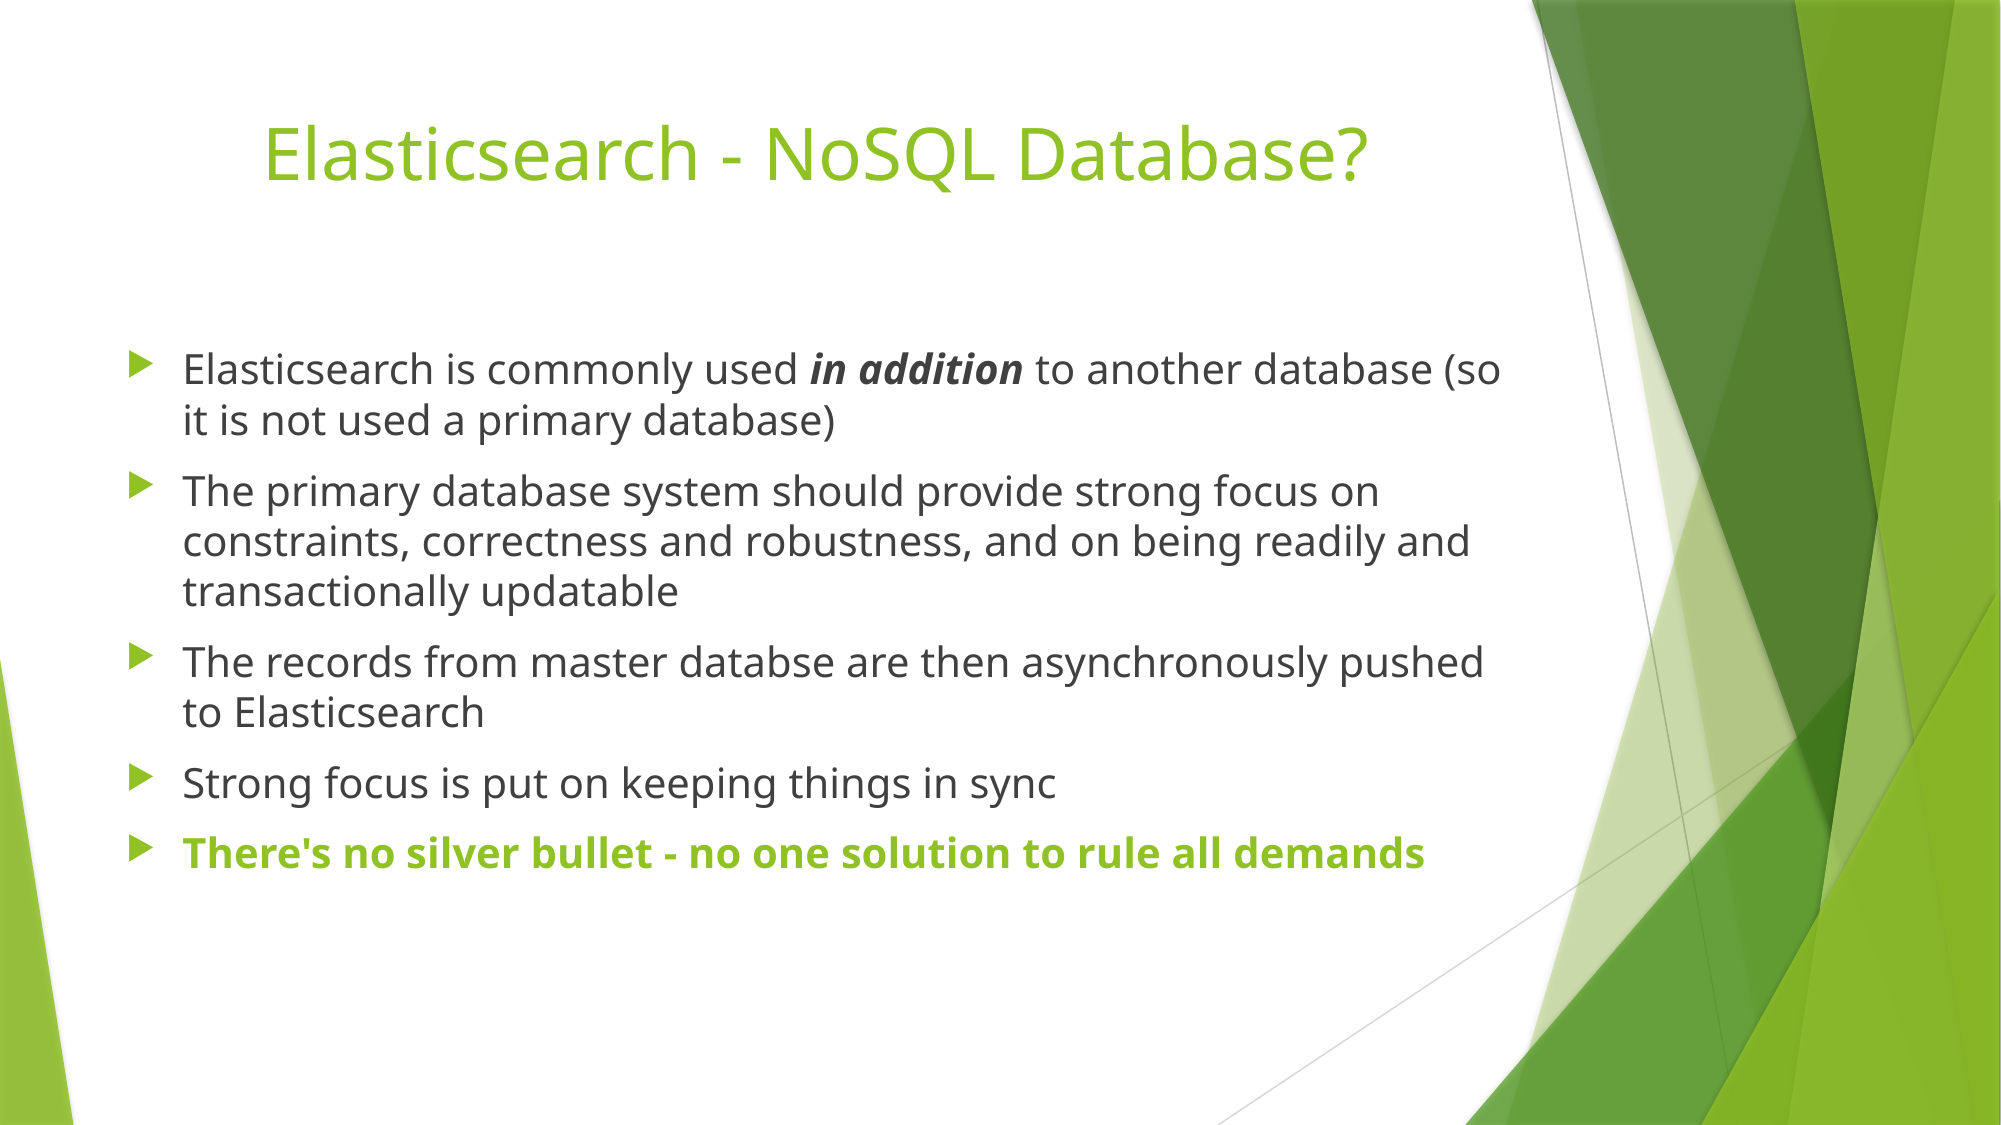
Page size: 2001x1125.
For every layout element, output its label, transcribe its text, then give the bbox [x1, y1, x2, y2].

list Elasticsearch is commonly used in addition to another database (so it is not used a primary database) The primary database system should provide strong focus on constraints, correctness and robustness, and on being readily and transactionally updatable The records from master databse are then asynchronously pushed to Elasticsearch Strong focus is put on keeping things in sync There's no silver bullet - no one solution to rule all demands [111, 335, 1522, 992]
title Elasticsearch - NoSQL Database? [111, 99, 1522, 291]
